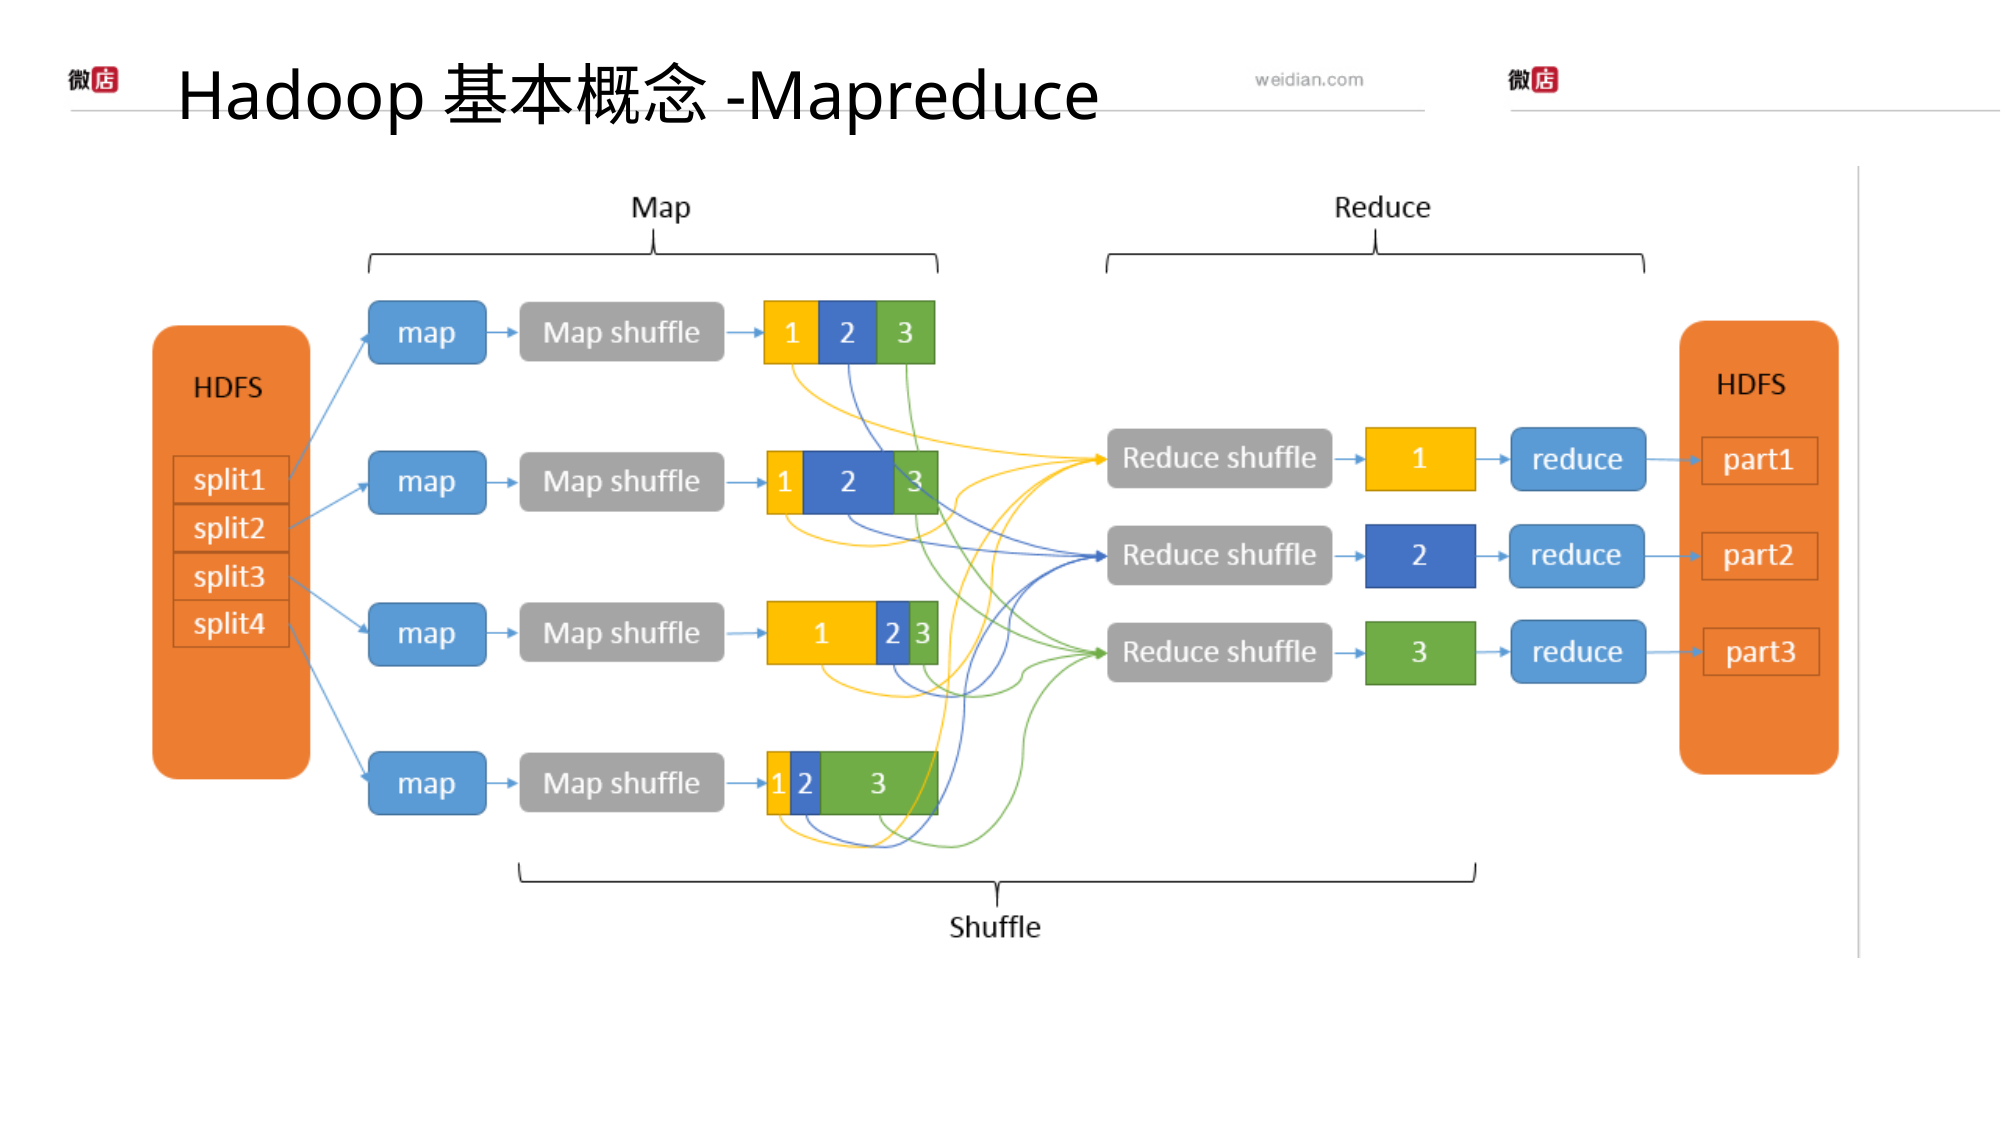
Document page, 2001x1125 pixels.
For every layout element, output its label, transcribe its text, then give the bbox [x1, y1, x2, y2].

title Hadoop基本概念-Mapreduce [161, 42, 1824, 153]
picture [0, 0, 2001, 1125]
